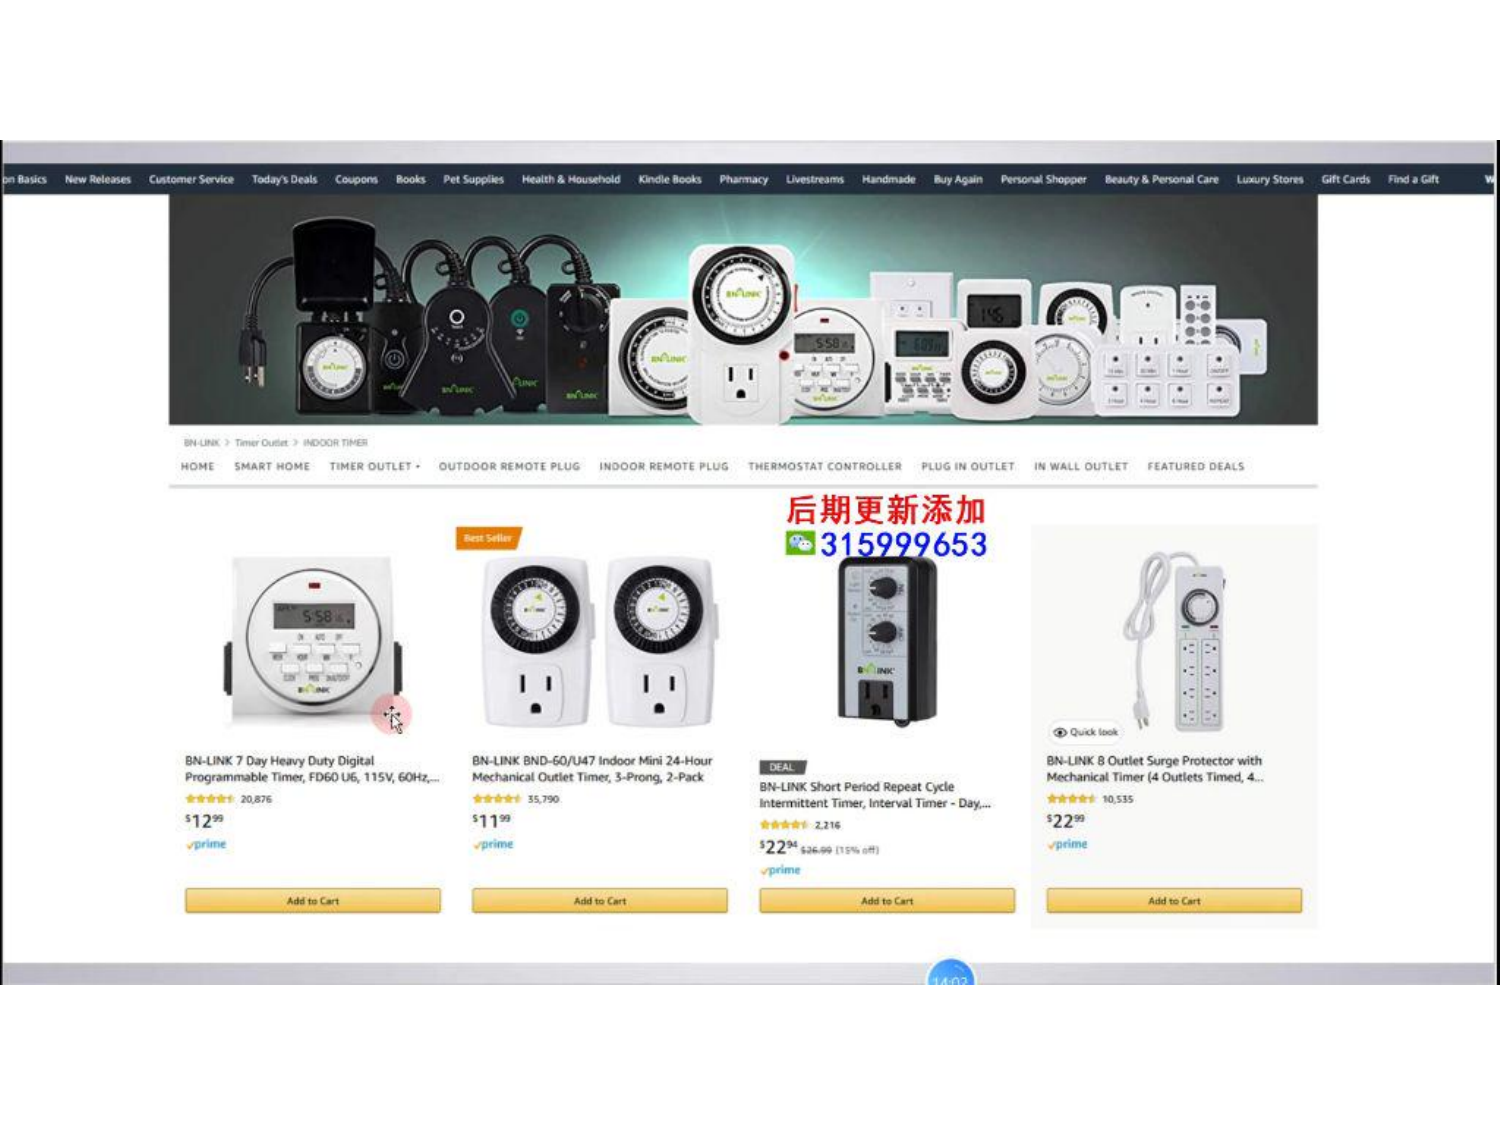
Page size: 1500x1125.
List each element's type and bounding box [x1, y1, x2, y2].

picture [0, 140, 1500, 985]
